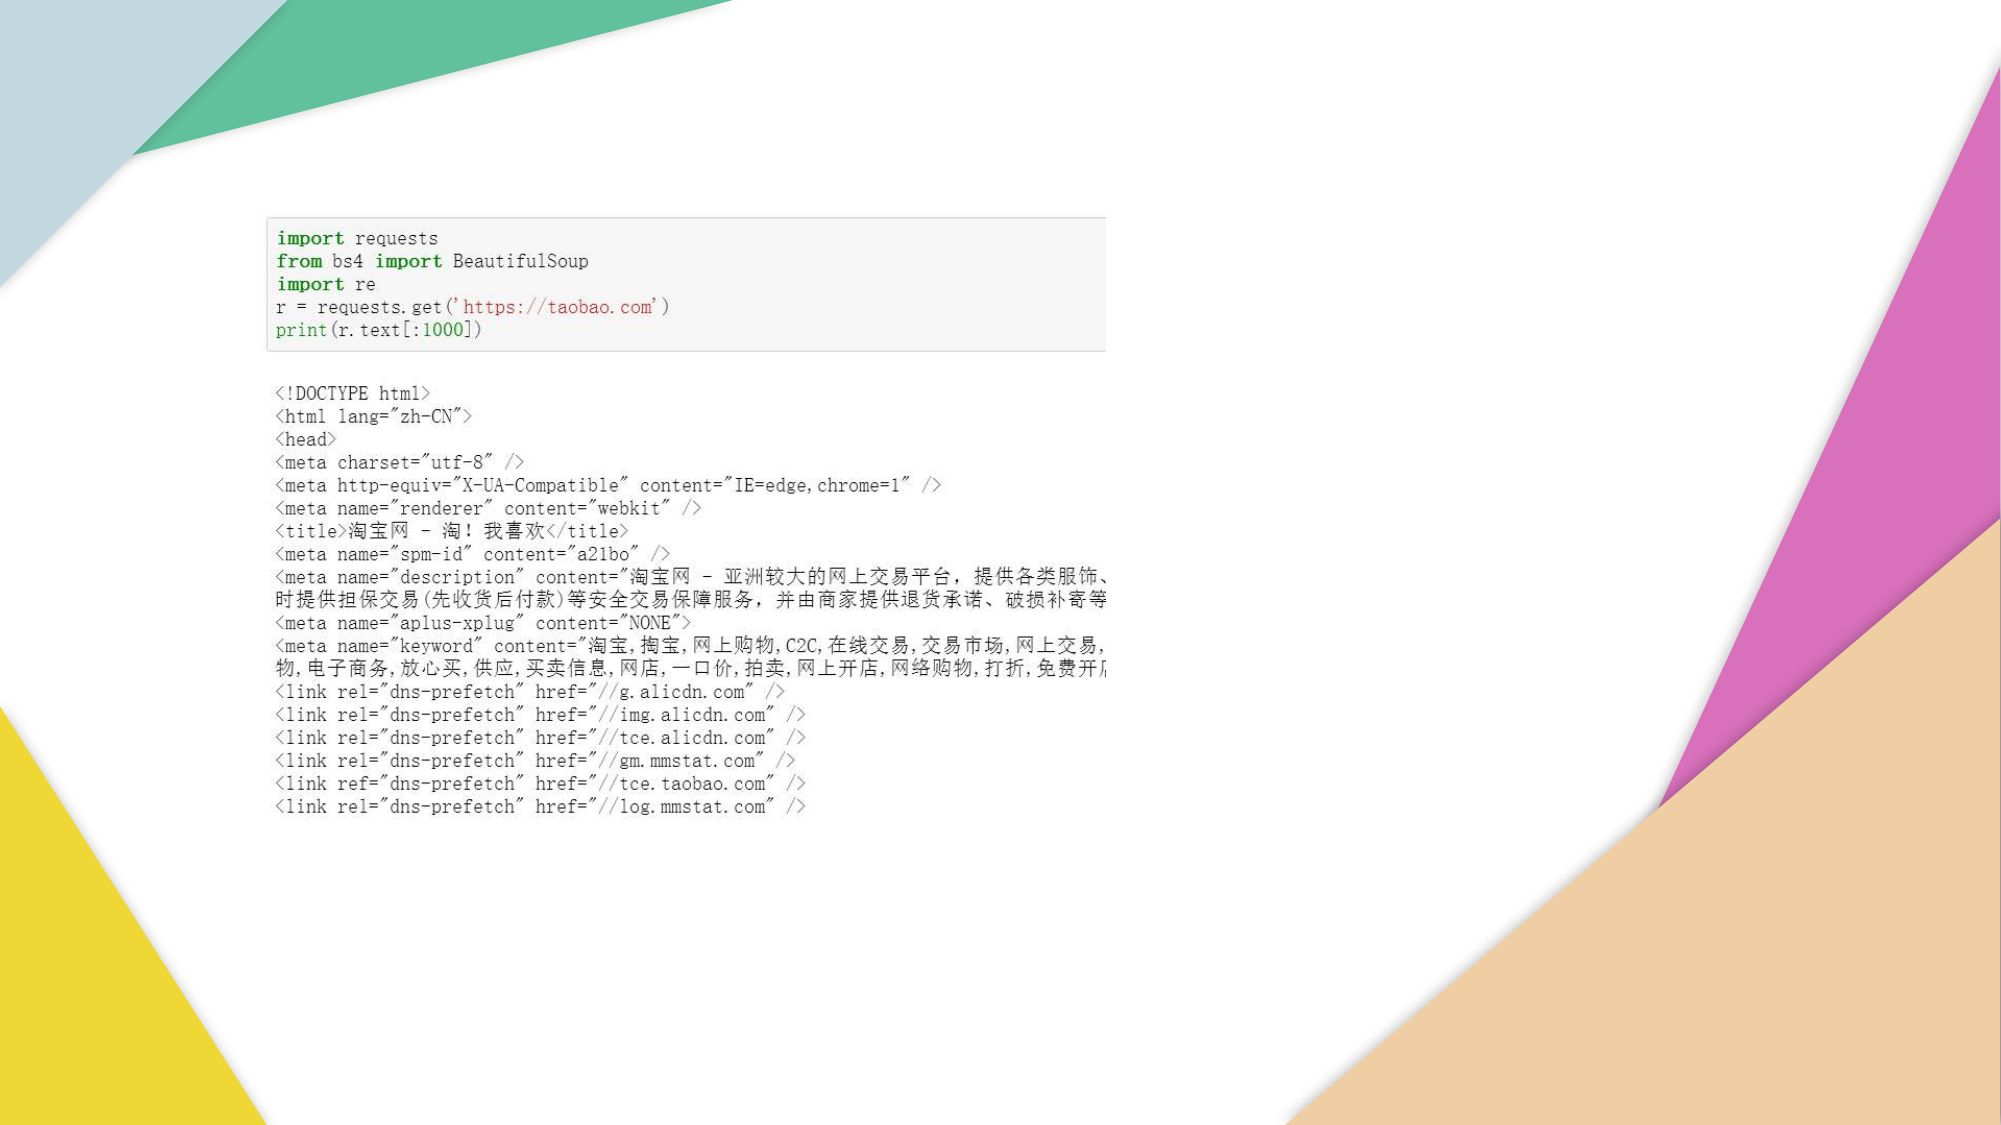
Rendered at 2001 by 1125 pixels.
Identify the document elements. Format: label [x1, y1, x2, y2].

picture [254, 211, 1106, 819]
